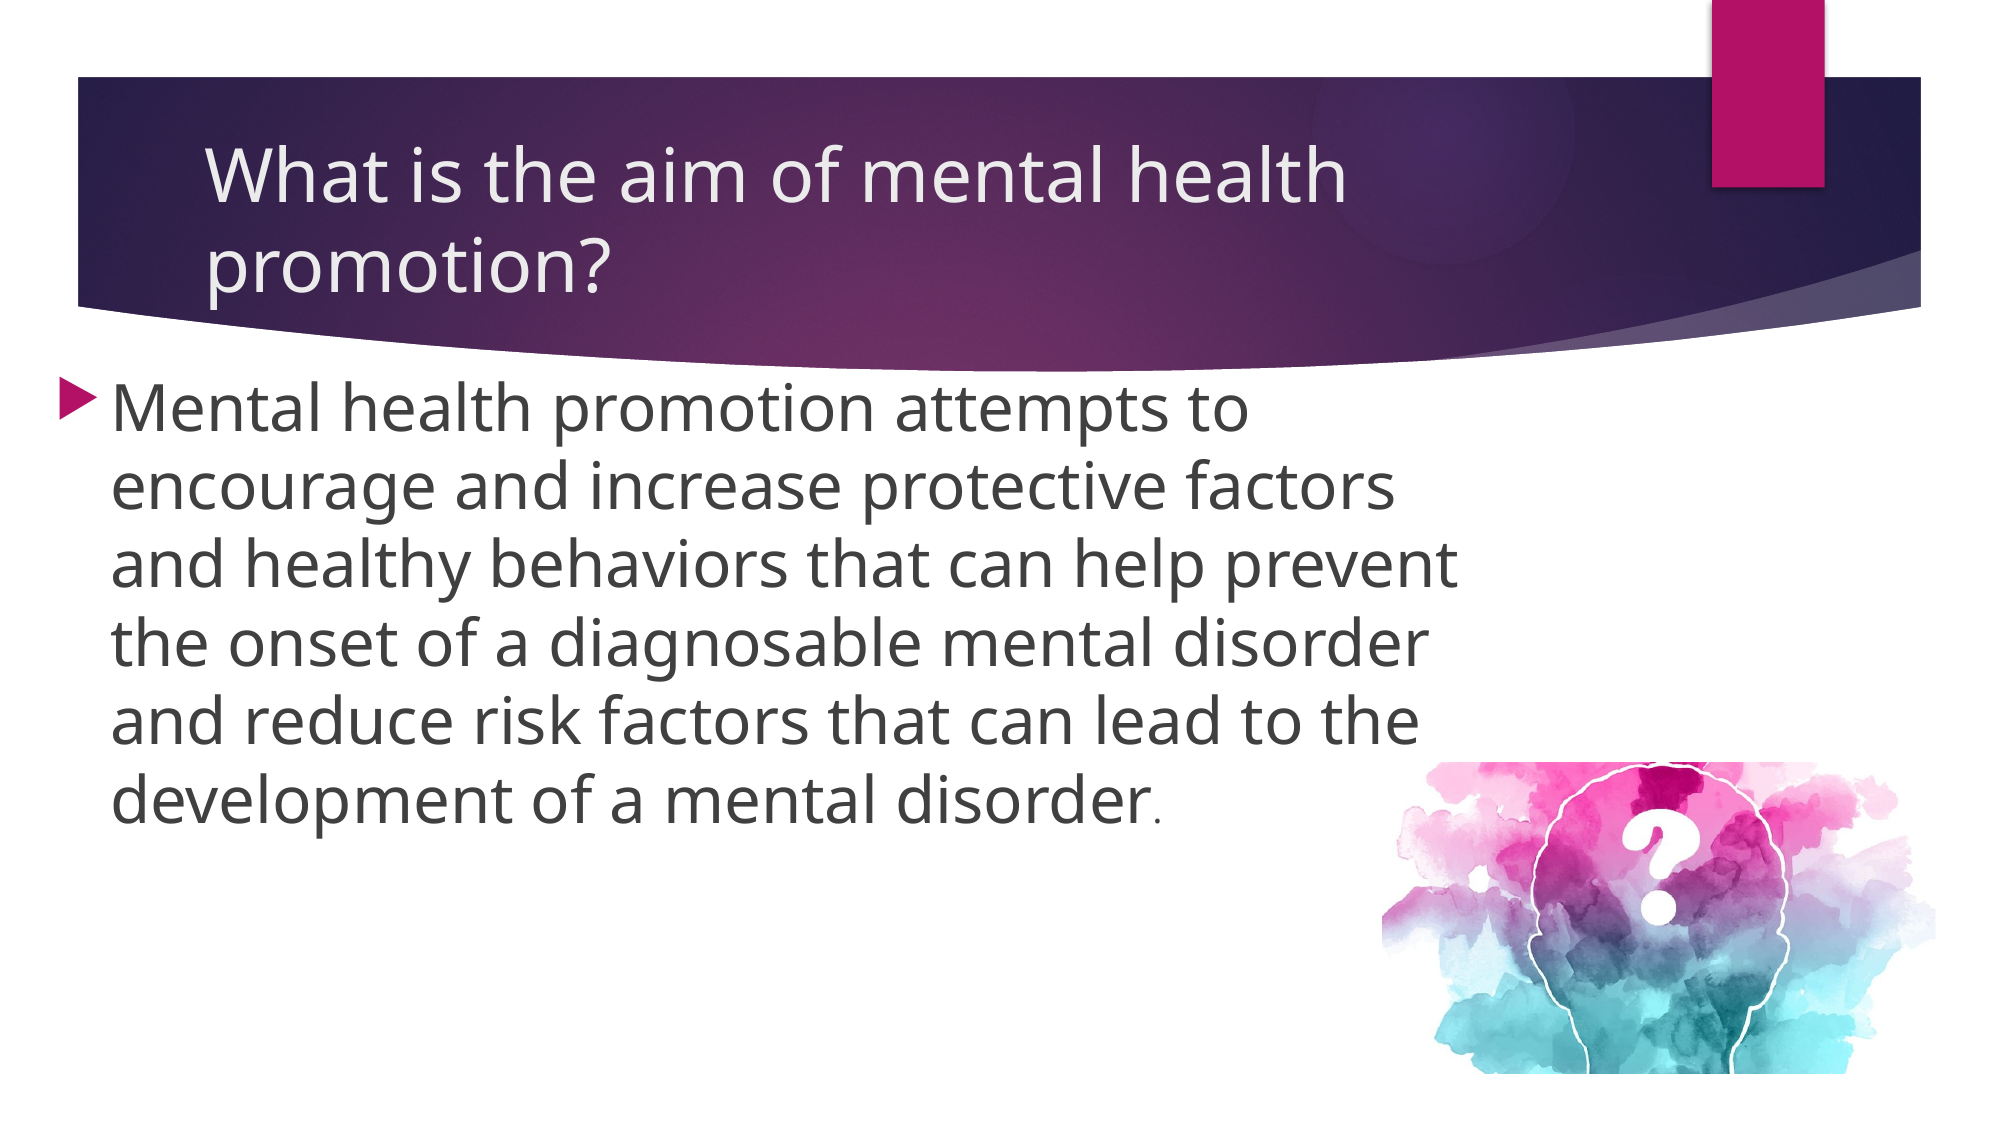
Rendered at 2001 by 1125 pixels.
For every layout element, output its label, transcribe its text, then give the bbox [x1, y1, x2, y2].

picture [1382, 762, 1937, 1075]
list Mental health promotion attempts to encourage and increase protective factors and healthy behaviors that can help prevent the onset of a diagnosable mental disorder and reduce risk factors that can lead to the development of a mental disorder. [39, 358, 1488, 919]
title What is the aim of mental health promotion? [189, 159, 1627, 276]
